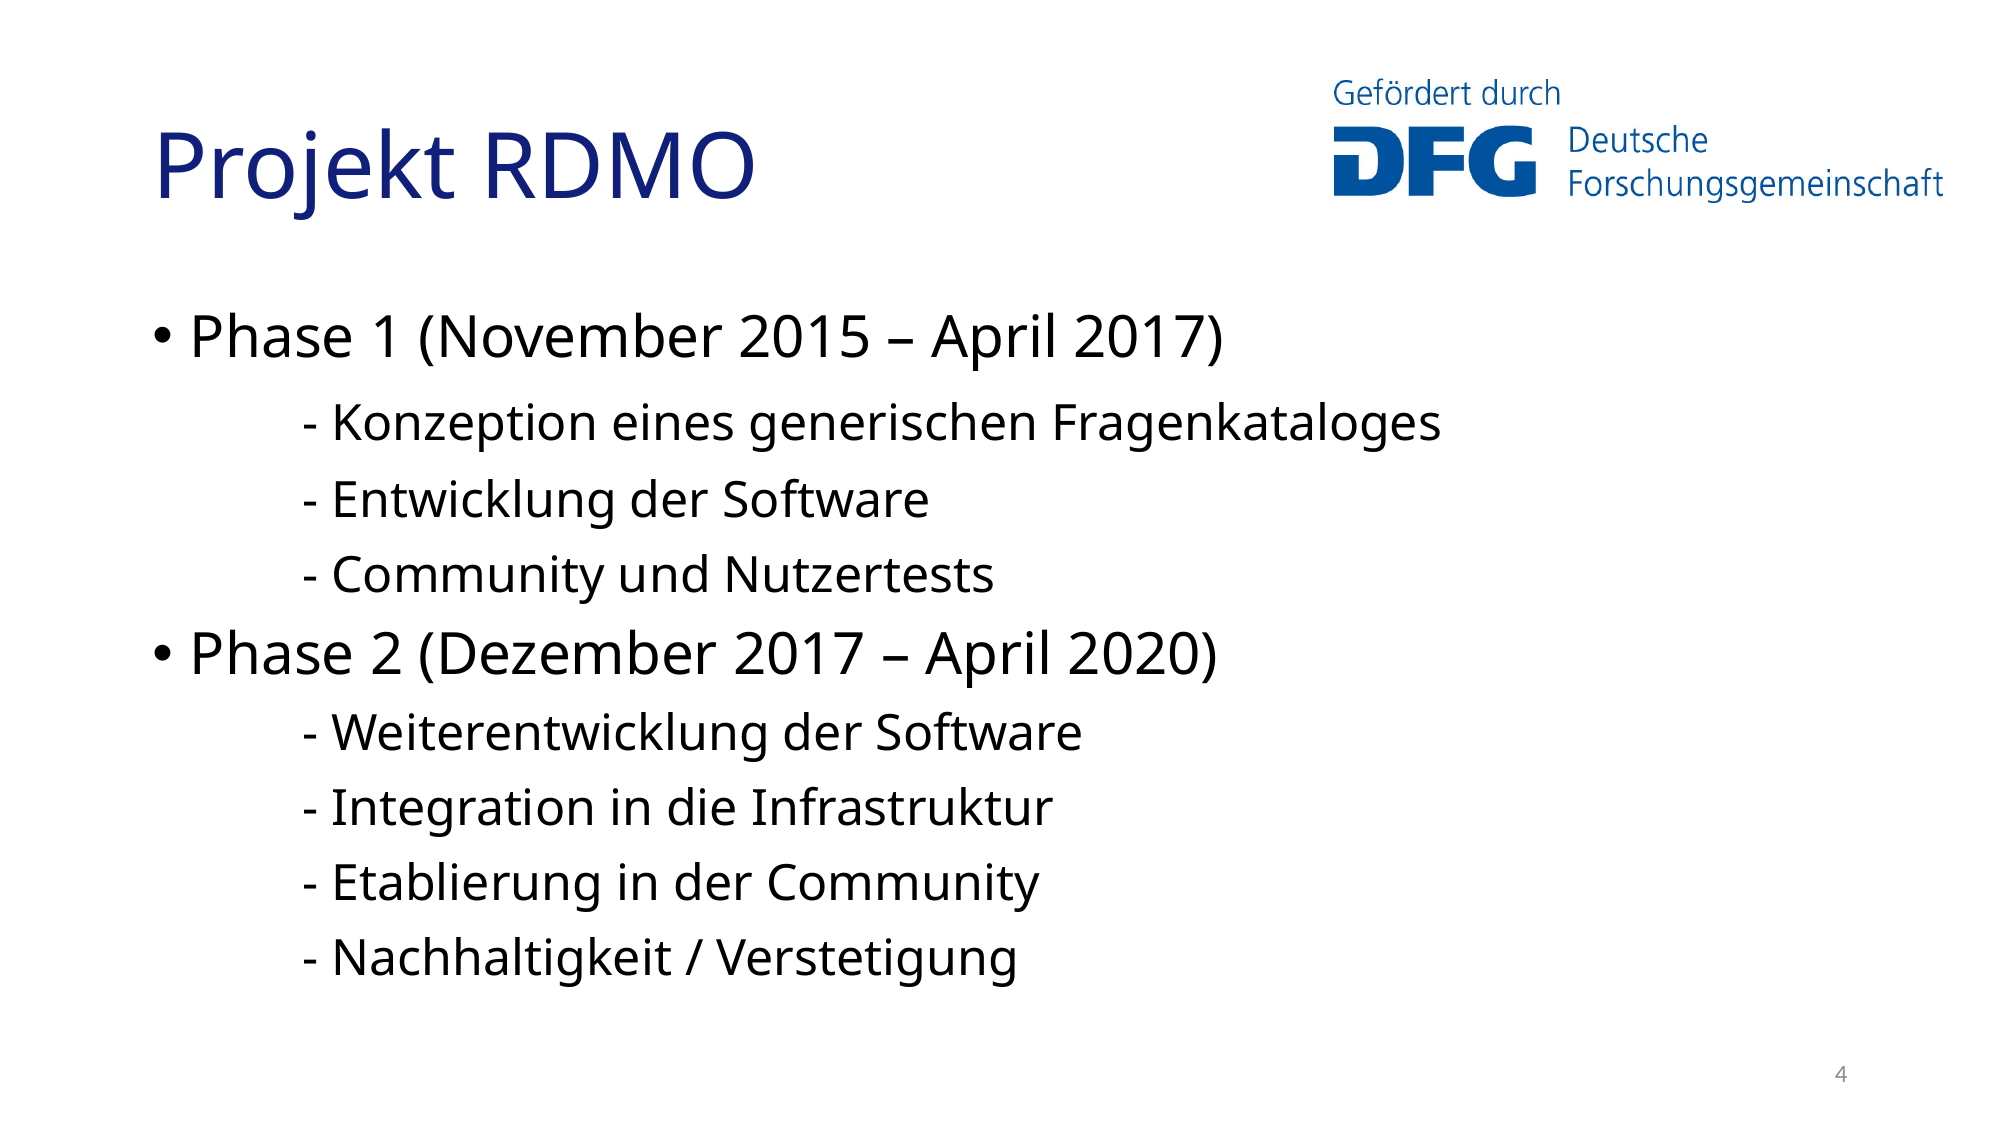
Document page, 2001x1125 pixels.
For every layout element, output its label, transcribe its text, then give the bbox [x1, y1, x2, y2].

slide_number 4 [1412, 1042, 1863, 1103]
picture [1334, 74, 1943, 203]
title Projekt RDMO [137, 59, 1863, 278]
list Phase 1 (November 2015 – April 2017) - Konzeption eines generischen Fragenkataloges - Entwicklung der Software - Community und Nutzertests Phase 2 (Dezember 2017 – April 2020) - Weiterentwicklung der Software - Integration in die Infrastruktur - Etablierung in der Community - Nachhaltigkeit / Verstetigung [137, 299, 1863, 1014]
